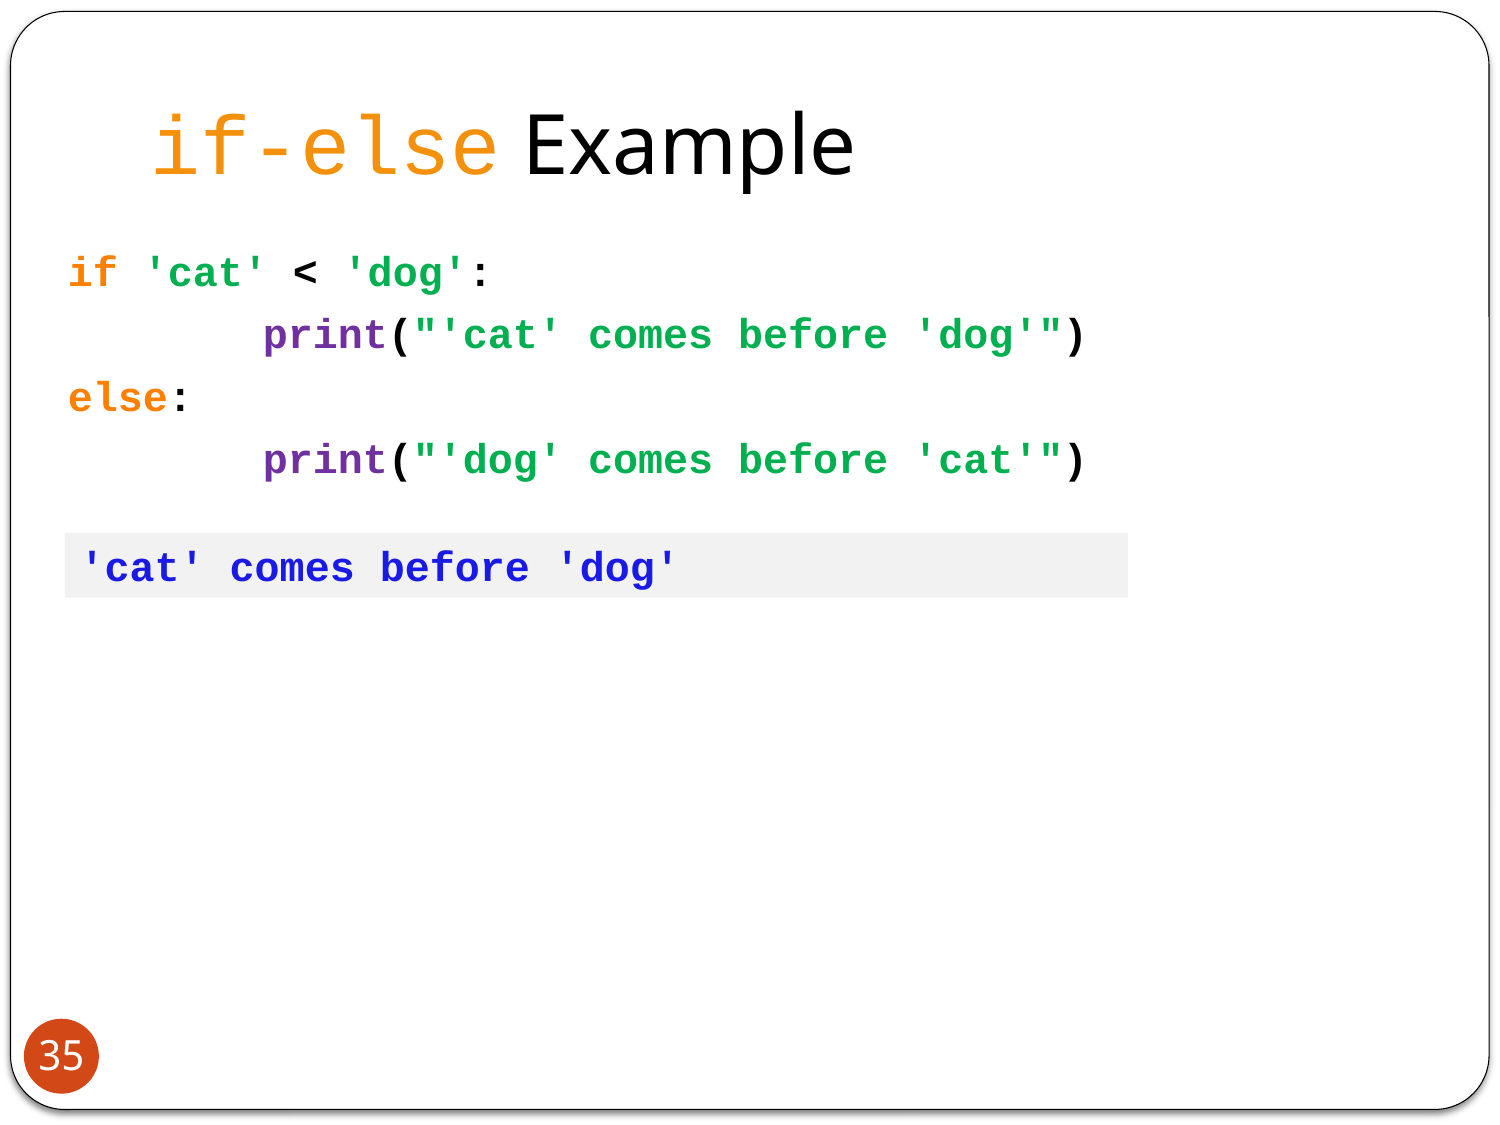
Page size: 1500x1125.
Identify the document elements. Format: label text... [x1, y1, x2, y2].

list if 'cat' < 'dog': print("'cat' comes before 'dog'") else: print("'dog' comes before 'cat'") [53, 237, 1471, 988]
slide_number 35 [23, 1018, 99, 1094]
text_box 'cat' comes before 'dog' [64, 532, 1128, 598]
title if-else Example [135, 19, 1411, 207]
